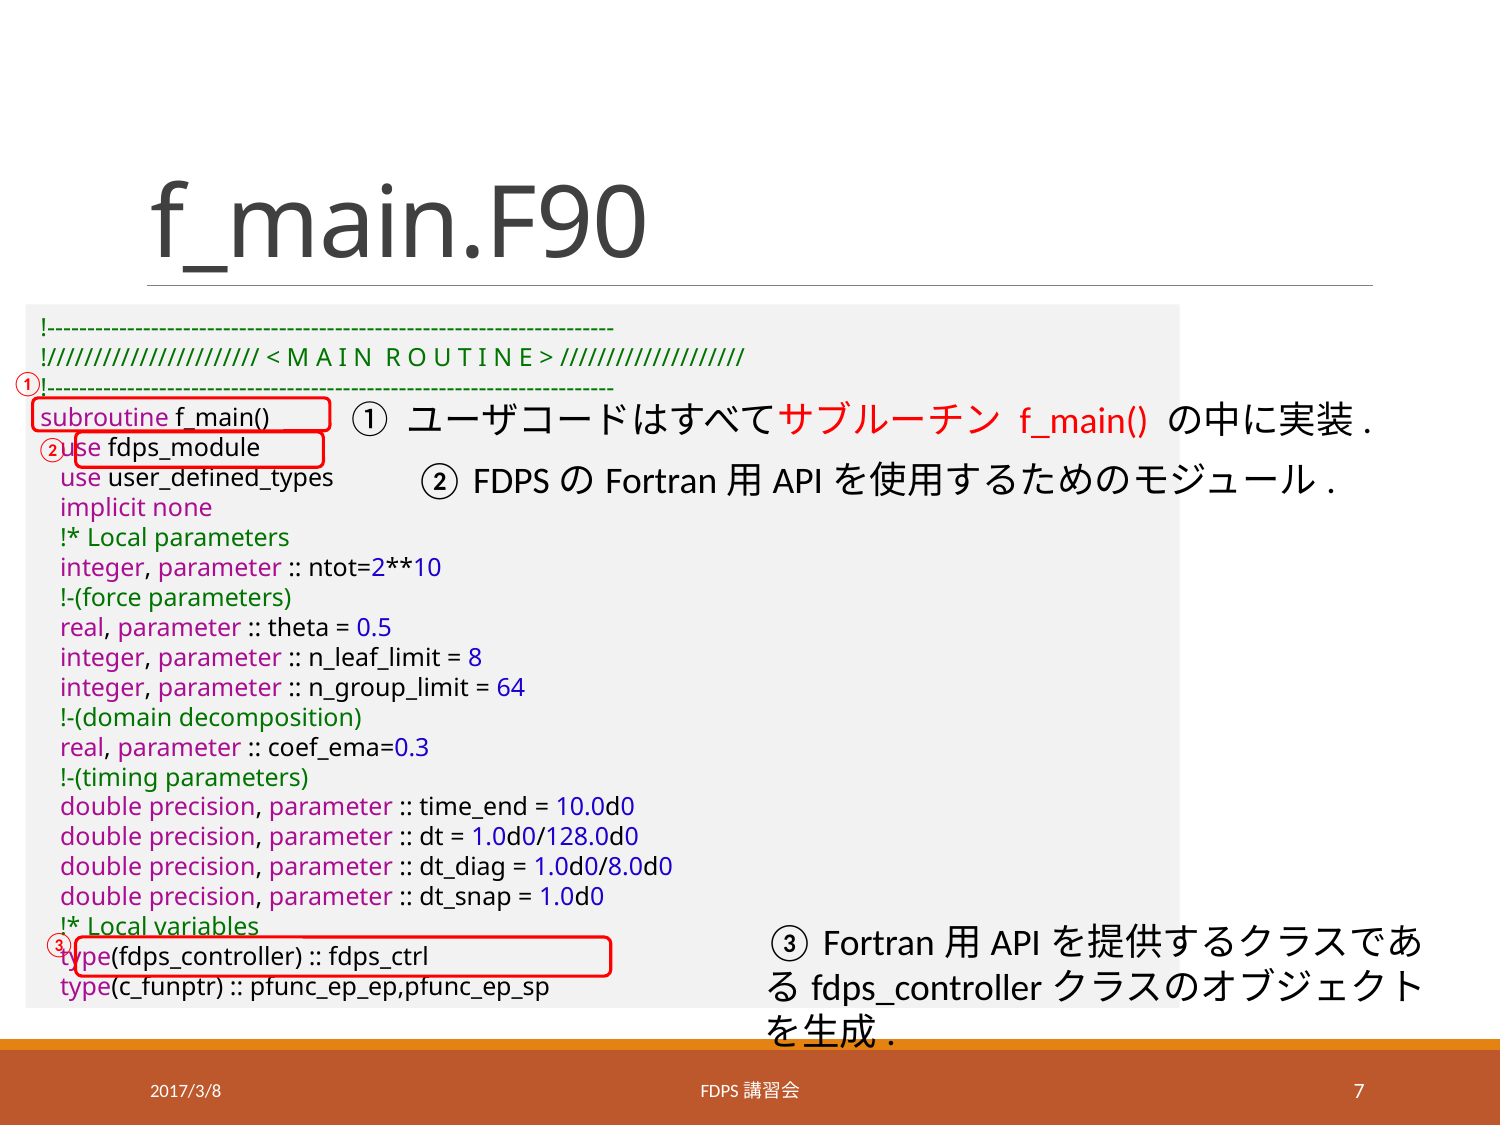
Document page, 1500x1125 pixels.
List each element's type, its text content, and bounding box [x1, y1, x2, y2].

text_box !----------------------------------------------------------------------- !/////////////////////// < M A I N R O U T I N E > //////////////////// !----------------------------------------------------------------------- subroutine f_main() use fdps_module use user_defined_types implicit none !* Local parameters integer, parameter :: ntot=2**10 !-(force parameters) real, parameter :: theta = 0.5 integer, parameter :: n_leaf_limit = 8 integer, parameter :: n_group_limit = 64 !-(domain decomposition) real, parameter :: coef_ema=0.3 !-(timing parameters) double precision, parameter :: time_end = 10.0d0 double precision, parameter :: dt = 1.0d0/128.0d0 double precision, parameter :: dt_diag = 1.0d0/8.0d0 double precision, parameter :: dt_snap = 1.0d0 !* Local variables type(fdps_controller) :: fdps_ctrl type(c_funptr) :: pfunc_ep_ep,pfunc_ep_sp [25, 517, 1180, 1008]
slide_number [135, 1059, 440, 1120]
title f_main.F90 [135, 47, 1373, 285]
text_box !----------------------------------------------------------------------- !/////////////////////// < M A I N R O U T I N E > //////////////////// !----------------------------------------------------------------------- subroutine f_main() use fdps_module use user_defined_types implicit none !* Local parameters integer, parameter :: ntot=2**10 !-(force parameters) real, parameter :: theta = 0.5 integer, parameter :: n_leaf_limit = 8 integer, parameter :: n_group_limit = 64 !-(domain decomposition) real, parameter :: coef_ema=0.3 !-(timing parameters) double precision, parameter :: time_end = 10.0d0 double precision, parameter :: dt = 1.0d0/128.0d0 double precision, parameter :: dt_diag = 1.0d0/8.0d0 double precision, parameter :: dt_snap = 1.0d0 !* Local variables type(fdps_controller) :: fdps_ctrl type(c_funptr) :: pfunc_ep_ep,pfunc_ep_sp [25, 304, 1180, 356]
footer FDPS講習会 [453, 1059, 1047, 1120]
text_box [0, 359, 1477, 450]
slide_number 7 [1218, 1059, 1380, 1120]
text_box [24, 425, 1308, 510]
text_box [31, 909, 1474, 1017]
